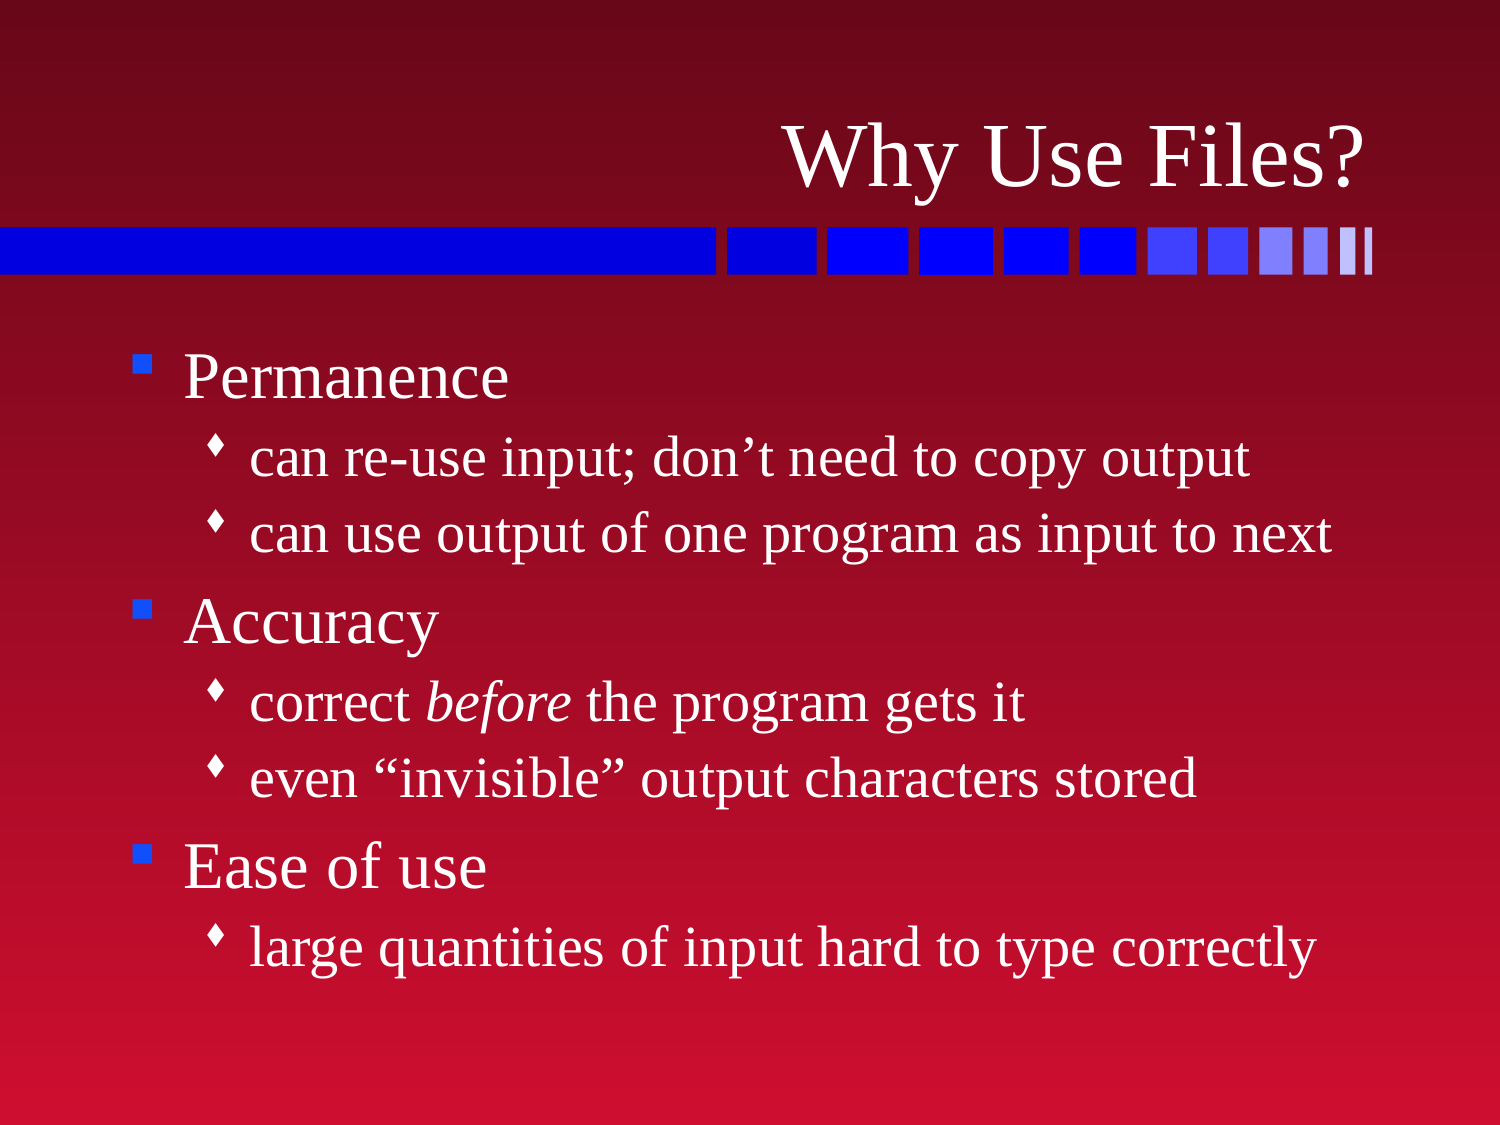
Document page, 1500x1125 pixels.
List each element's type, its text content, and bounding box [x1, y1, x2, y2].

title Why Use Files? [109, 27, 1383, 213]
list Permanence can re-use input; don’t need to copy output can use output of one program as input to next Accuracy correct before the program gets it even “invisible” output characters stored Ease of use large quantities of input hard to type correctly [111, 324, 1388, 1001]
